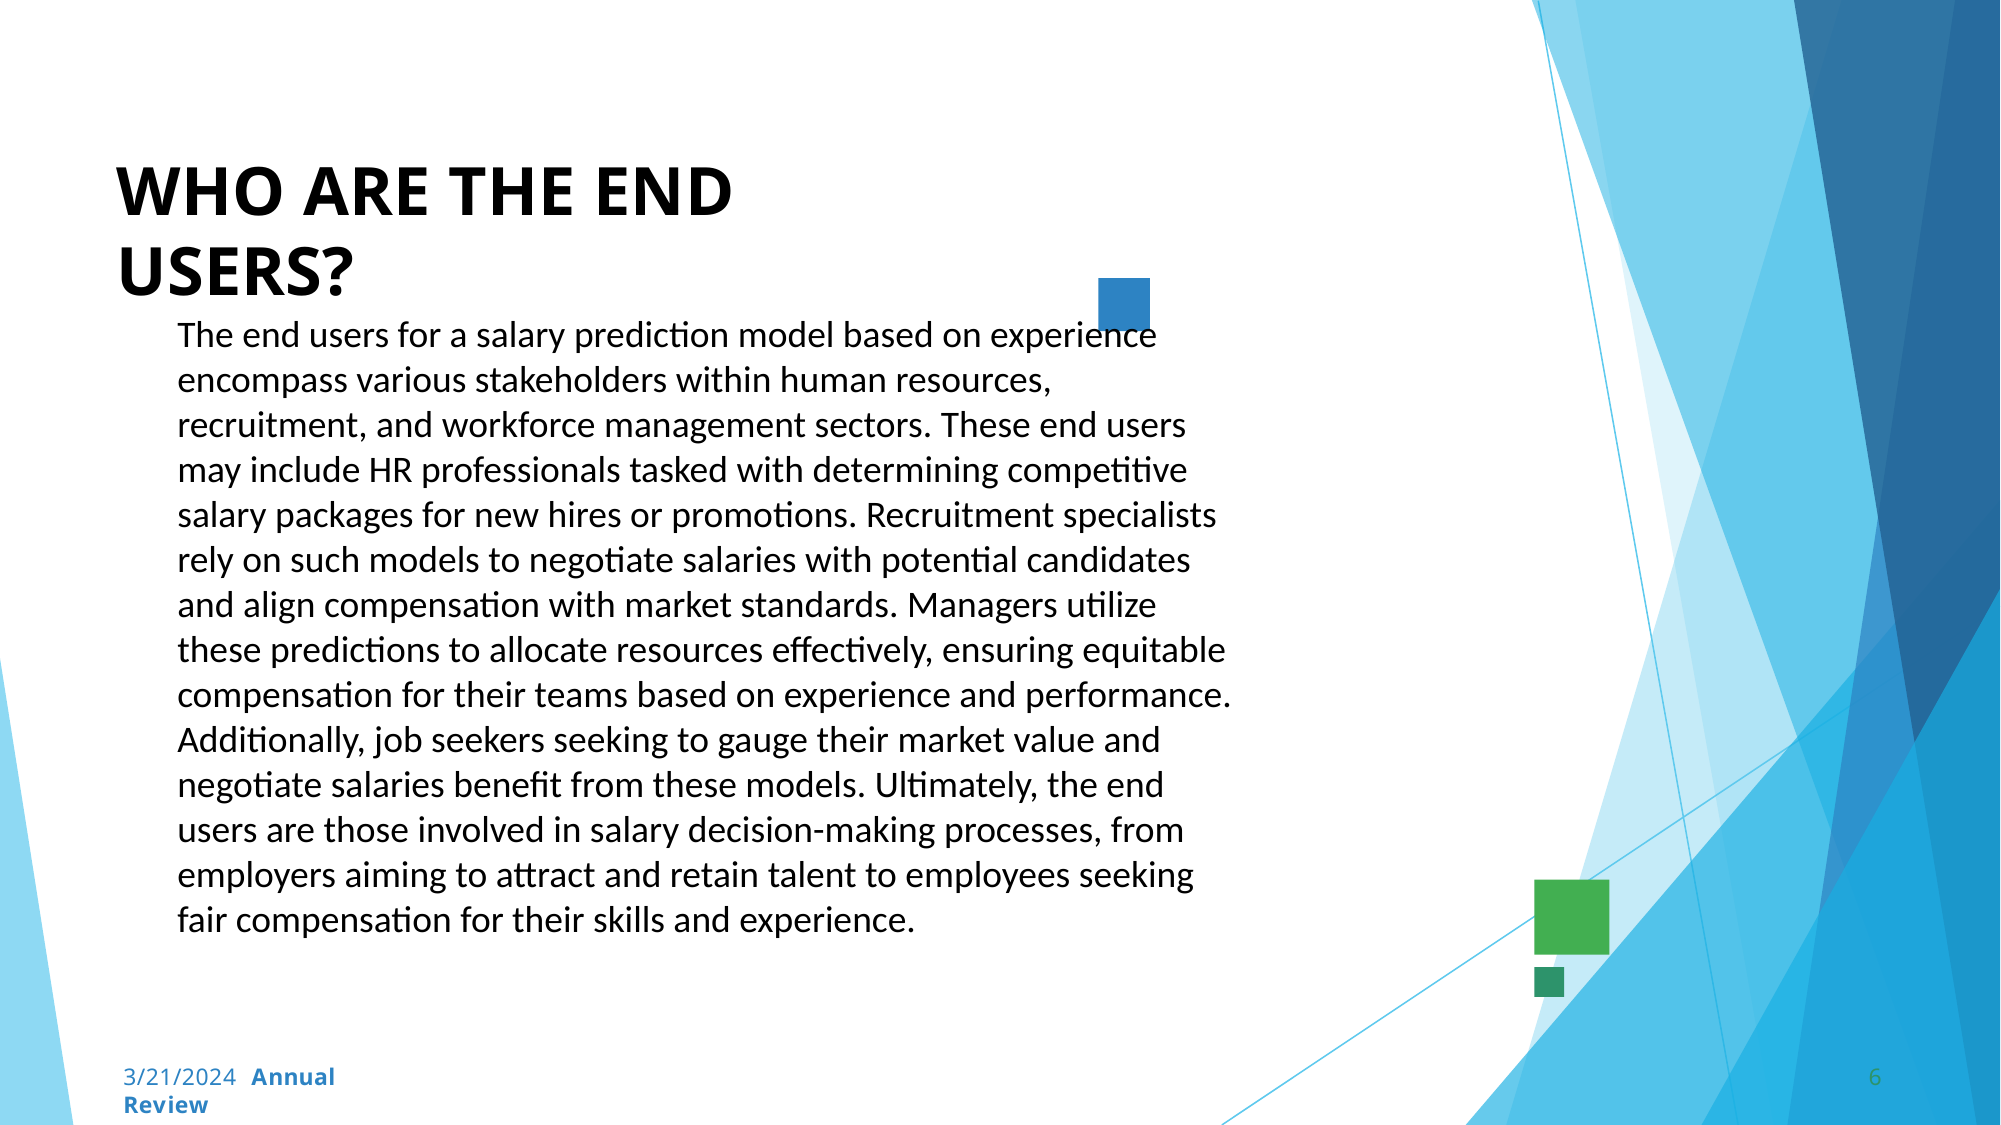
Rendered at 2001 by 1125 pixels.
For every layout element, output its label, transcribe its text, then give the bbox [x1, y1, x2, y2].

text_box 3/21/2024 Annual Review [121, 1101, 417, 1118]
title WHO ARE THE END USERS? [114, 146, 938, 337]
text_box The end users for a salary prediction model based on experience encompass various stakeholders within human resources, recruitment, and workforce management sectors. These end users may include HR professionals tasked with determining competitive salary packages for new hires or promotions. Recruitment specialists rely on such models to negotiate salaries with potential candidates and align compensation with market standards. Managers utilize these predictions to allocate resources effectively, ensuring equitable compensation for their teams based on experience and performance. Additionally, job seekers seeking to gauge their market value and negotiate salaries benefit from these models. Ultimately, the end users are those involved in salary decision-making processes, from employers aiming to attract and retain talent to employees seeking fair compensation for their skills and experience. [162, 302, 1250, 948]
text_box [1098, 278, 1150, 302]
picture [118, 1012, 477, 1093]
slide_number 6 [1862, 1061, 1888, 1125]
text_box [1534, 967, 1565, 997]
text_box [1534, 879, 1610, 955]
